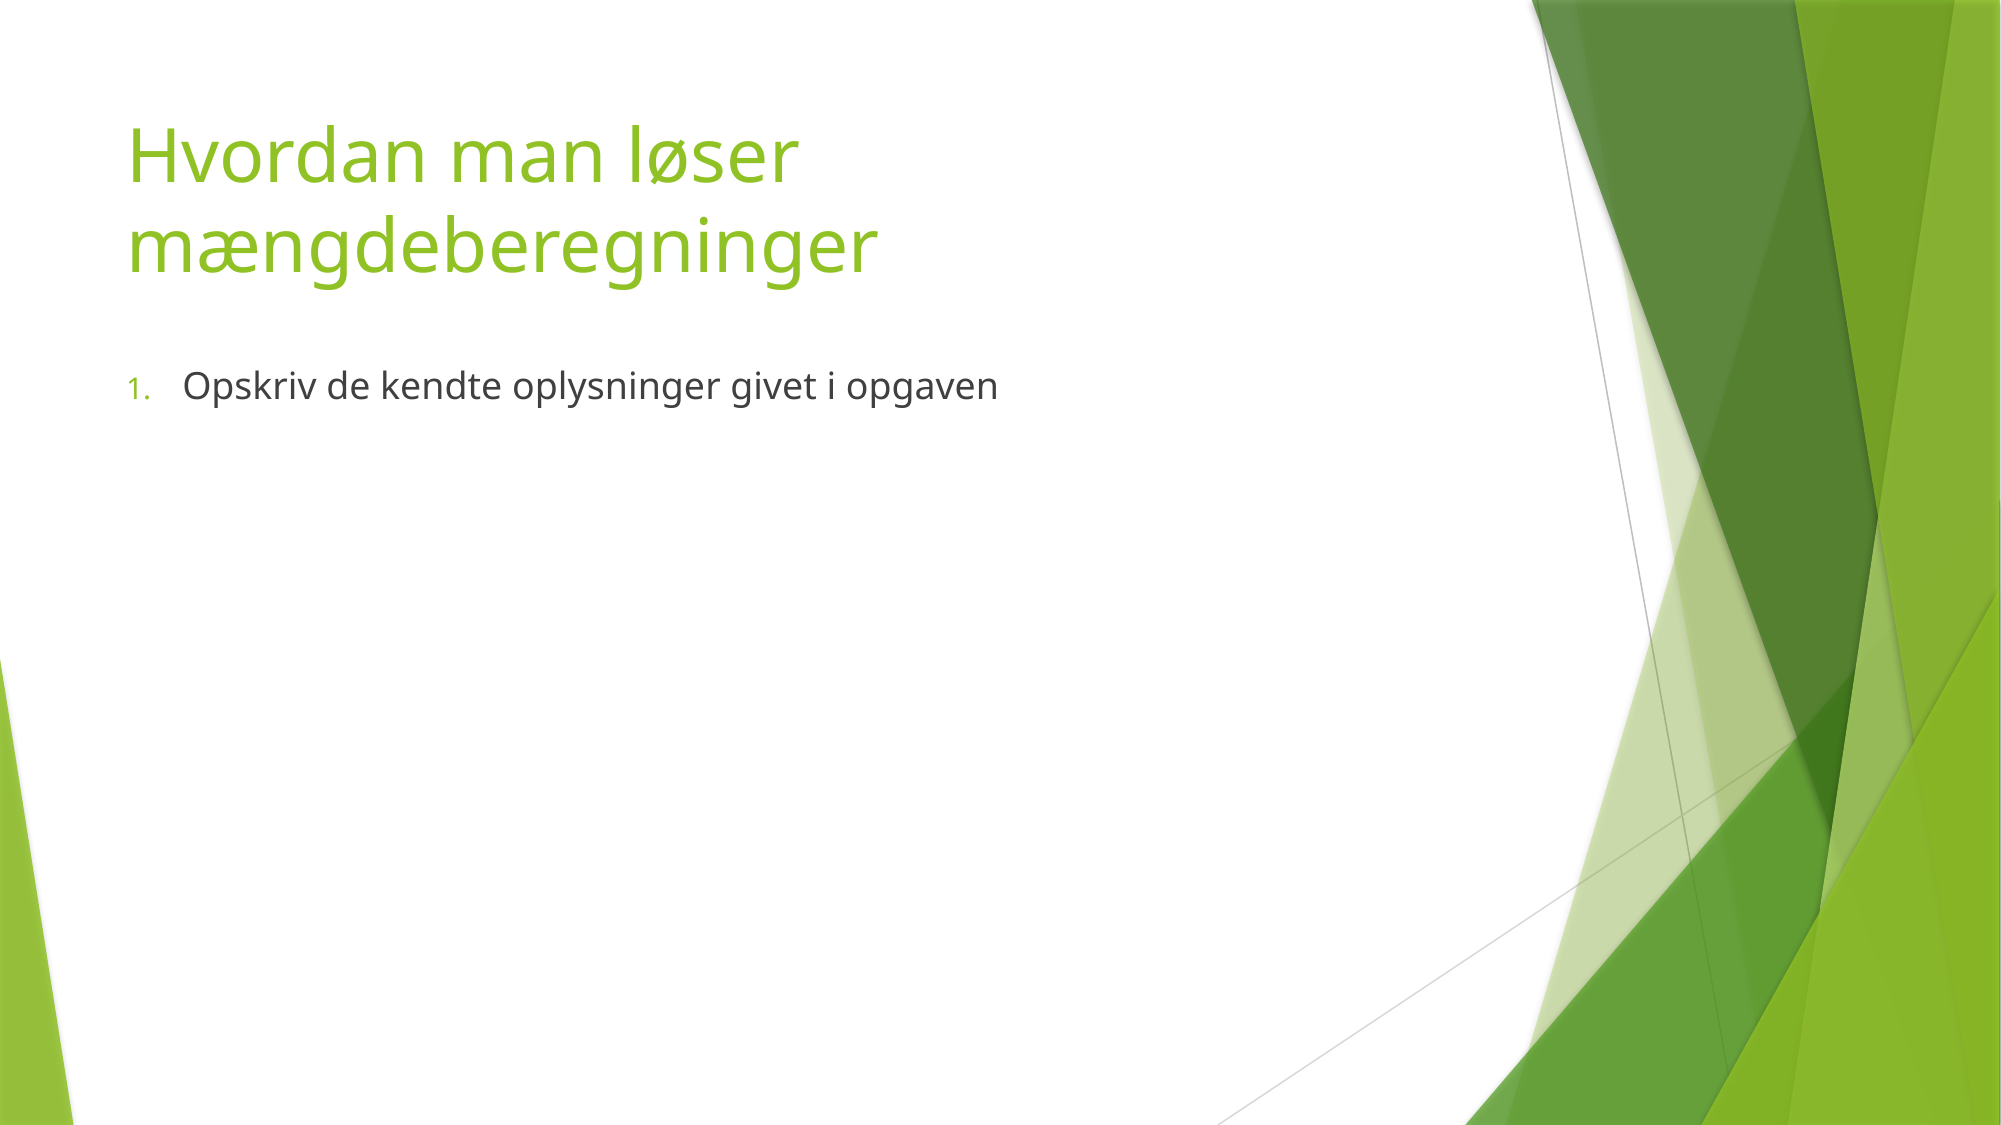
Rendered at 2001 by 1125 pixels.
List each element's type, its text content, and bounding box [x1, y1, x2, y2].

list Opskriv de kendte oplysninger givet i opgaven [111, 354, 1522, 992]
title Hvordan man løser mængdeberegninger [111, 99, 1522, 317]
